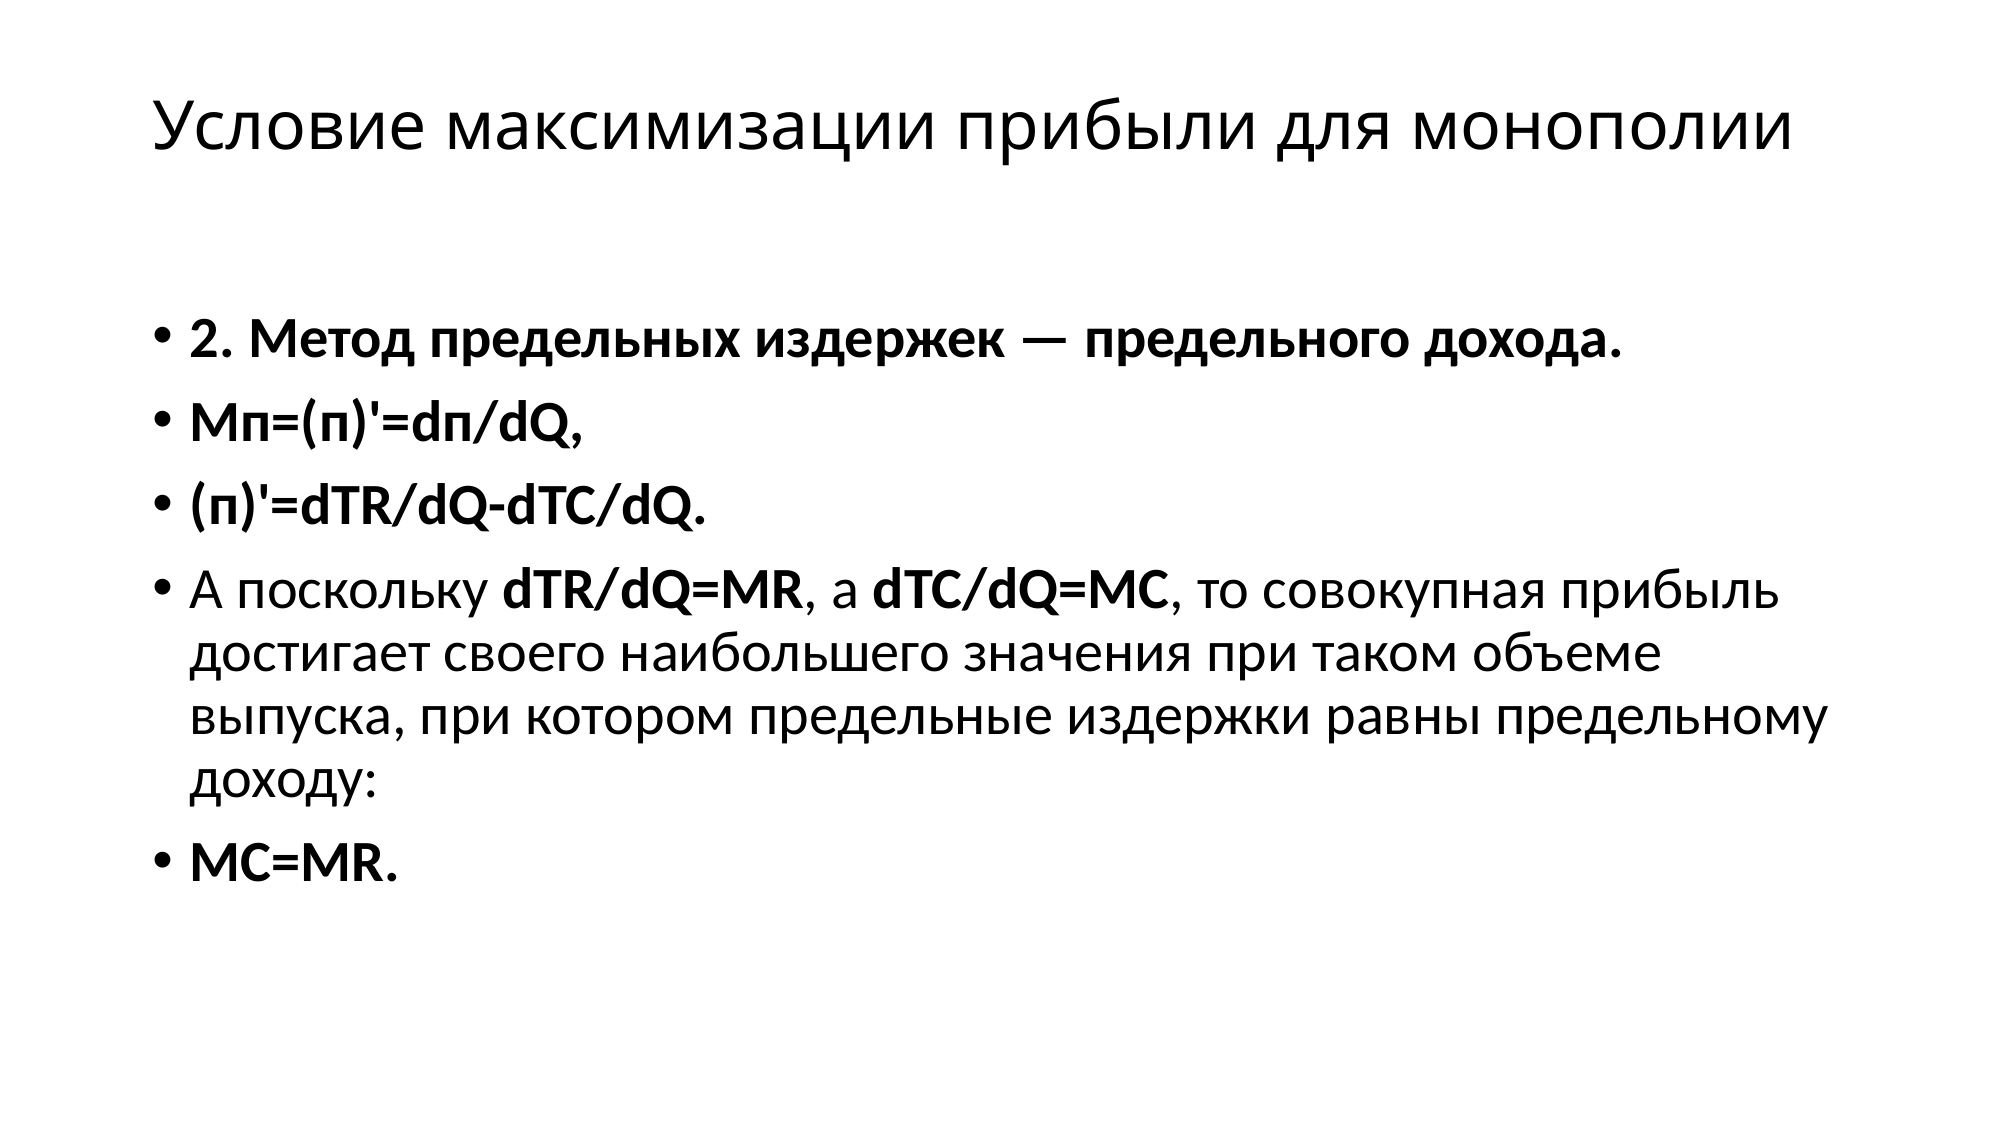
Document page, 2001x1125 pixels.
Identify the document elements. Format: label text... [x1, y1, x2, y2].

list 2. Метод предельных издержек — предельного дохода. Мп=(п)'=dп/dQ, (п)'=dTR/dQ-dTC/dQ. А поскольку dTR/dQ=MR, а dTC/dQ=МС, то совокупная прибыль достигает своего наибольшего значения при таком объеме выпуска, при котором предельные издержки равны предельному доходу: МС=МR. [137, 299, 1863, 1014]
title Условие максимизации прибыли для монополии [137, 59, 1863, 278]
